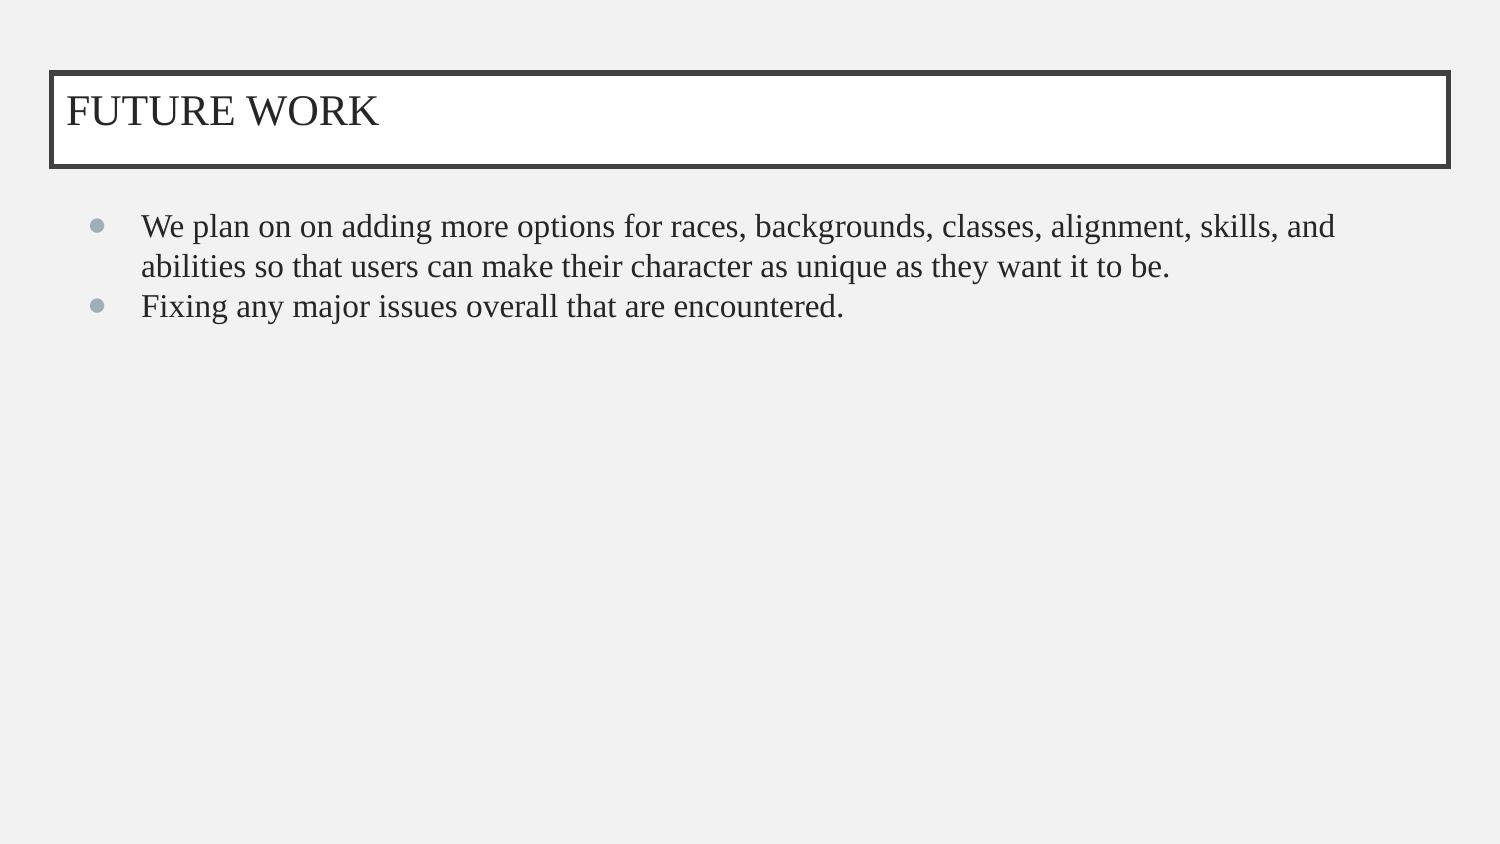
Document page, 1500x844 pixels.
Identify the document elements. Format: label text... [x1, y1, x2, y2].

title FUTURE WORK [49, 70, 1451, 169]
list We plan on on adding more options for races, backgrounds, classes, alignment, skills, and abilities so that users can make their character as unique as they want it to be. Fixing any major issues overall that are encountered. [51, 189, 1449, 750]
